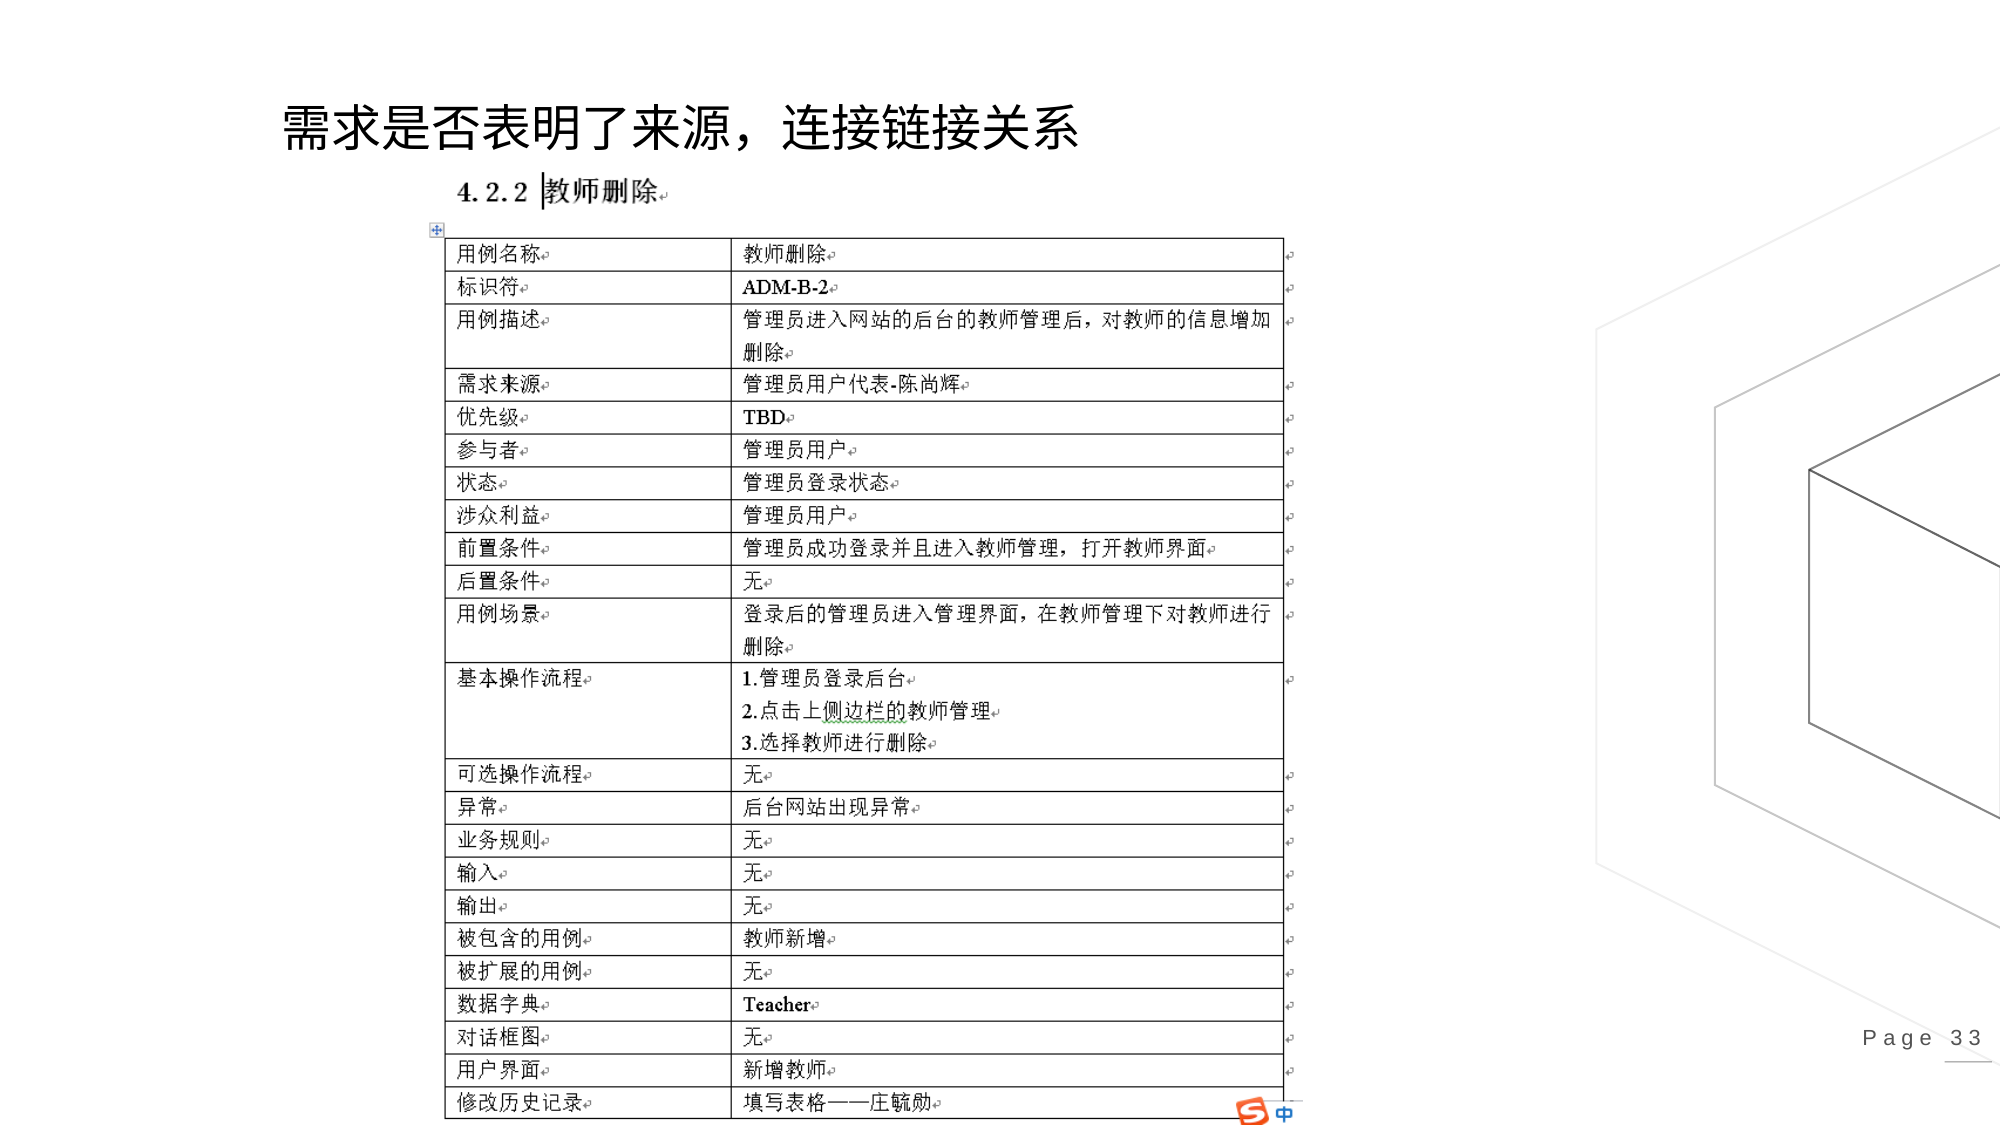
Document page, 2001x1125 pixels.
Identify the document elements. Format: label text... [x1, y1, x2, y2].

text_box 需求是否表明了来源，连接链接关系 [116, 89, 1097, 164]
picture [393, 164, 1303, 1125]
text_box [1809, 469, 2000, 568]
slide_number Page 33 [1830, 1007, 1996, 1068]
text_box [1595, 126, 2000, 1067]
